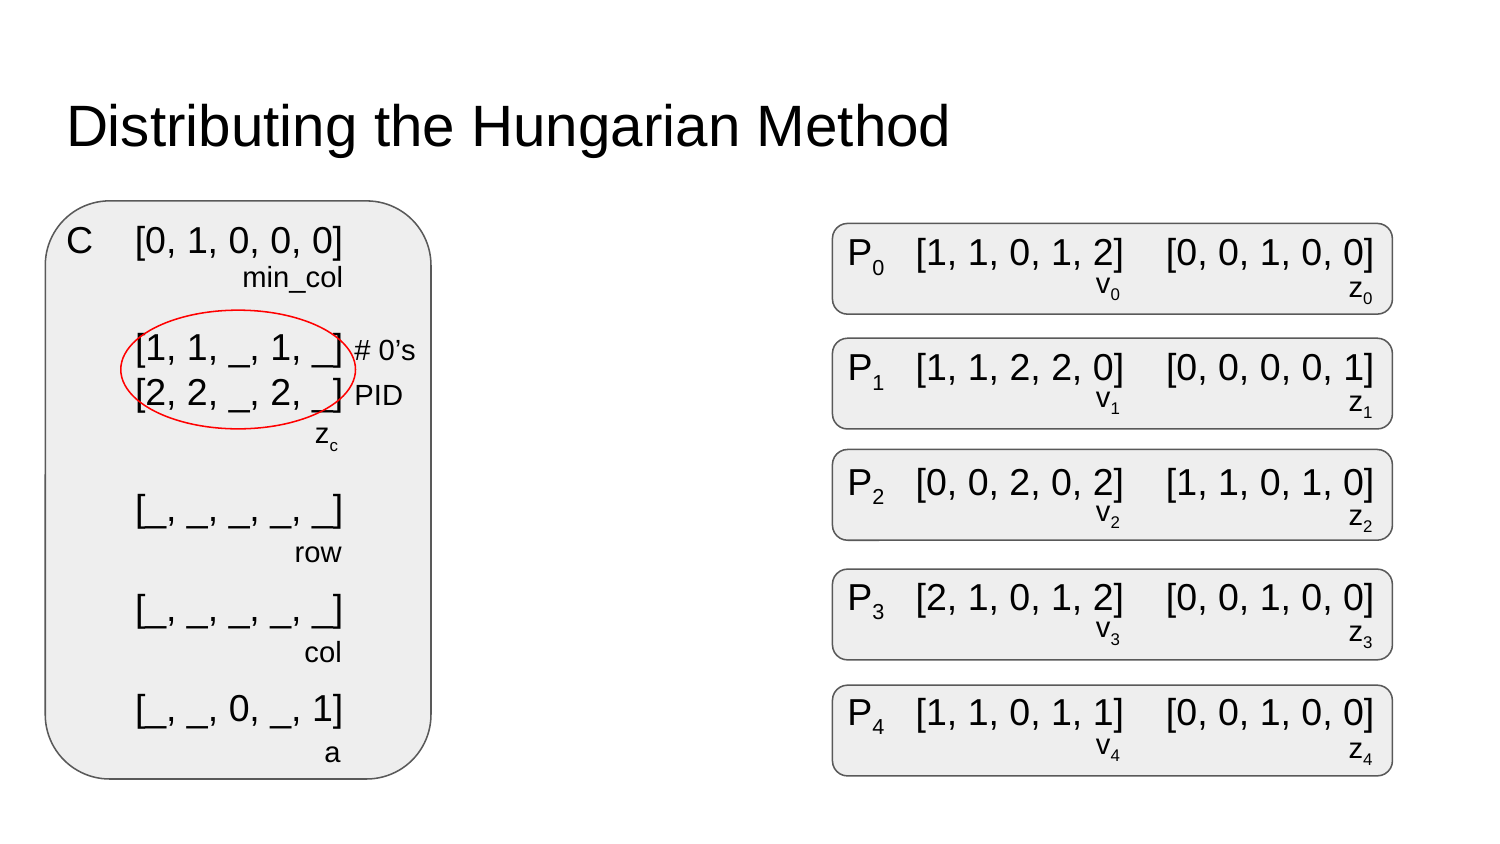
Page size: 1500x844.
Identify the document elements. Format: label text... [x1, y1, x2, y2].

text_box z0 [1333, 253, 1485, 318]
text_box [1233, 738, 1333, 776]
text_box P2 [0, 0, 2, 0, 2] [1, 1, 0, 1, 0] [832, 442, 1461, 508]
text_box [832, 393, 1333, 429]
text_box [1233, 508, 1333, 541]
text_box [832, 279, 1080, 315]
text_box z3 [1333, 597, 1485, 663]
text_box v4 [1080, 710, 1233, 776]
text_box z2 [1333, 480, 1485, 546]
text_box [1, 1, _, 1, _] # 0’s [2, 2, _, 2, _] PID [120, 307, 452, 373]
text_box P4 [1, 1, 0, 1, 1] [0, 0, 1, 0, 0] [832, 672, 1449, 738]
text_box [45, 238, 431, 779]
text_box v0 [1080, 249, 1233, 315]
text_box [832, 508, 1080, 541]
text_box [_, _, _, _, _] [120, 469, 487, 535]
text_box min_col [227, 243, 379, 307]
text_box [832, 738, 1080, 776]
text_box zc [299, 399, 452, 465]
text_box [832, 623, 1333, 660]
text_box v3 [1080, 593, 1233, 659]
text_box a [309, 717, 389, 783]
text_box z1 [1333, 366, 1485, 432]
text_box [379, 226, 431, 307]
text_box P3 [2, 1, 0, 1, 2] [0, 0, 1, 0, 0] [832, 557, 1449, 623]
title Distributing the Hungarian Method [51, 72, 1449, 167]
text_box v2 [1080, 476, 1233, 542]
text_box col [289, 618, 422, 669]
text_box v1 [1080, 363, 1233, 428]
text_box z4 [1333, 714, 1485, 779]
text_box P1 [1, 1, 2, 2, 0] [0, 0, 0, 0, 1] [832, 328, 1441, 393]
text_box [_, _, 0, _, 1] [120, 669, 487, 734]
text_box [120, 310, 356, 429]
text_box [1233, 279, 1333, 315]
text_box C [0, 1, 0, 0, 0] [51, 200, 418, 266]
text_box row [279, 518, 431, 569]
text_box [_, _, _, _, _] [120, 569, 487, 634]
text_box P0 [1, 1, 0, 1, 2] [0, 0, 1, 0, 0] [832, 213, 1500, 279]
